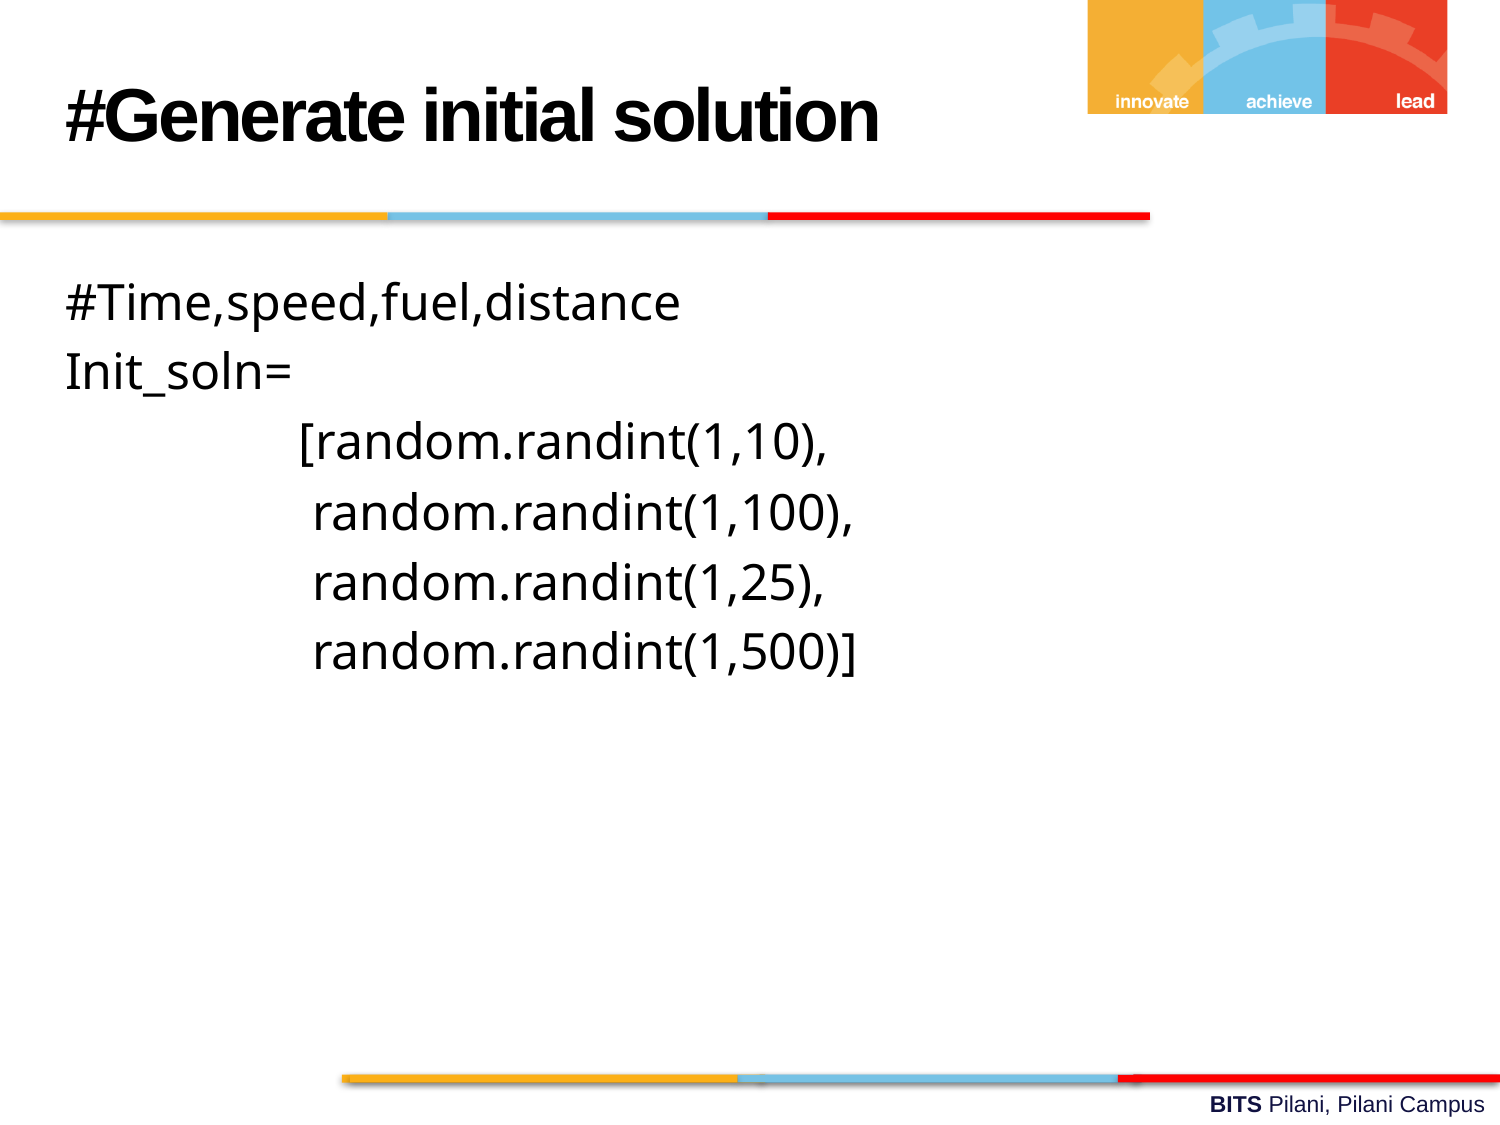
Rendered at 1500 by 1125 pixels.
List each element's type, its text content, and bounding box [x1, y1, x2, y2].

list #Generate initial solution [50, 24, 1088, 213]
picture [1087, 0, 1448, 114]
list #Time,speed,fuel,distance Init_soln= [random.randint(1,10), random.randint(1,100), random.randint(1,25), random.randint(1,500)] [50, 262, 1400, 1005]
